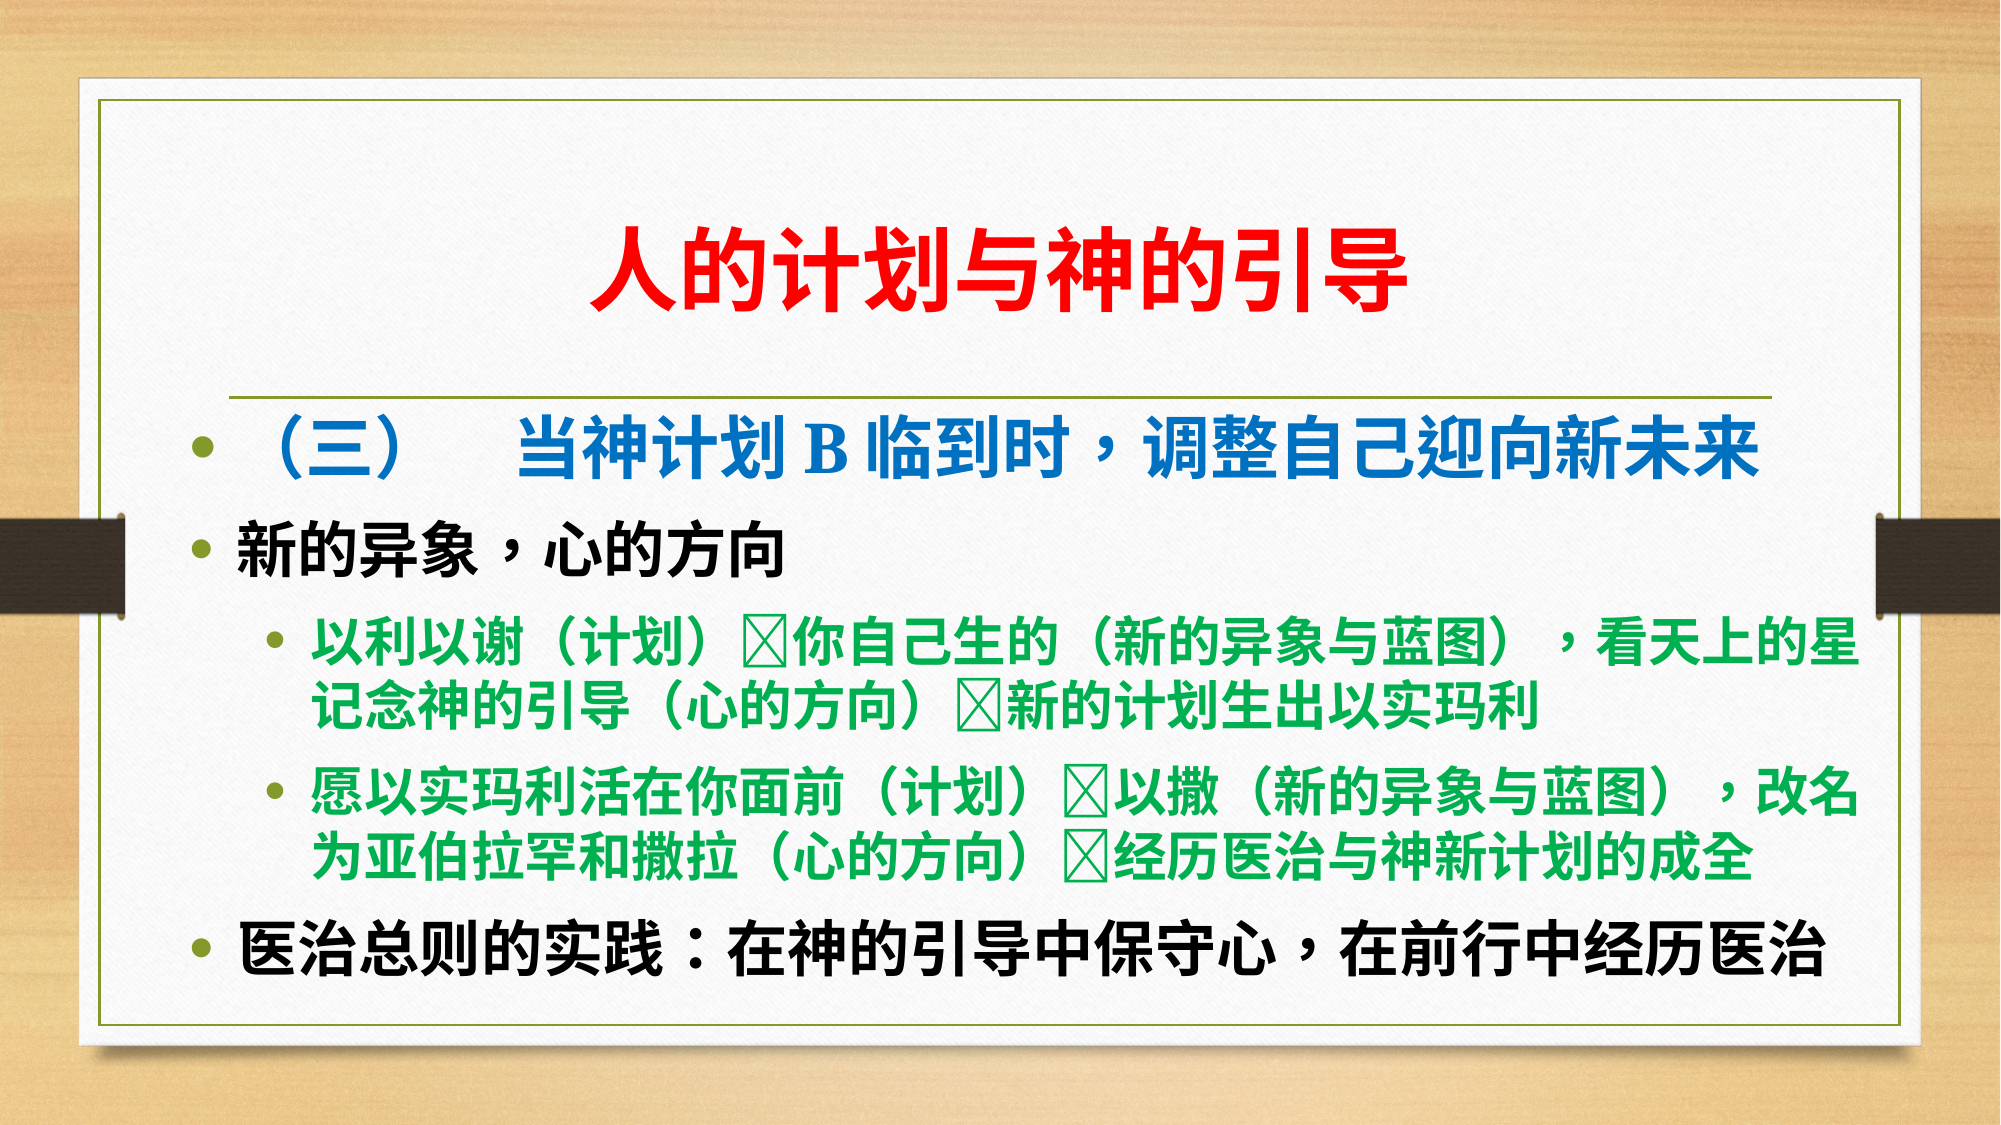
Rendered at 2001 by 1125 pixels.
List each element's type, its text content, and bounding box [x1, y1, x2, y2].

title 人的计划与神的引导 [212, 161, 1788, 375]
picture [0, 0, 2001, 1125]
list （三） 当神计划B临到时，调整自己迎向新未来 新的异象，心的方向 以利以谢（计划）你自己生的（新的异象与蓝图），看天上的星记念神的引导（心的方向）新的计划生出以实玛利 愿以实玛利活在你面前（计划）以撒（新的异象与蓝图），改名为亚伯拉罕和撒拉（心的方向）经历医治与神新计划的成全 医治总则的实践：在神的引导中保守心，在前行中经历医治 [174, 397, 1882, 1021]
